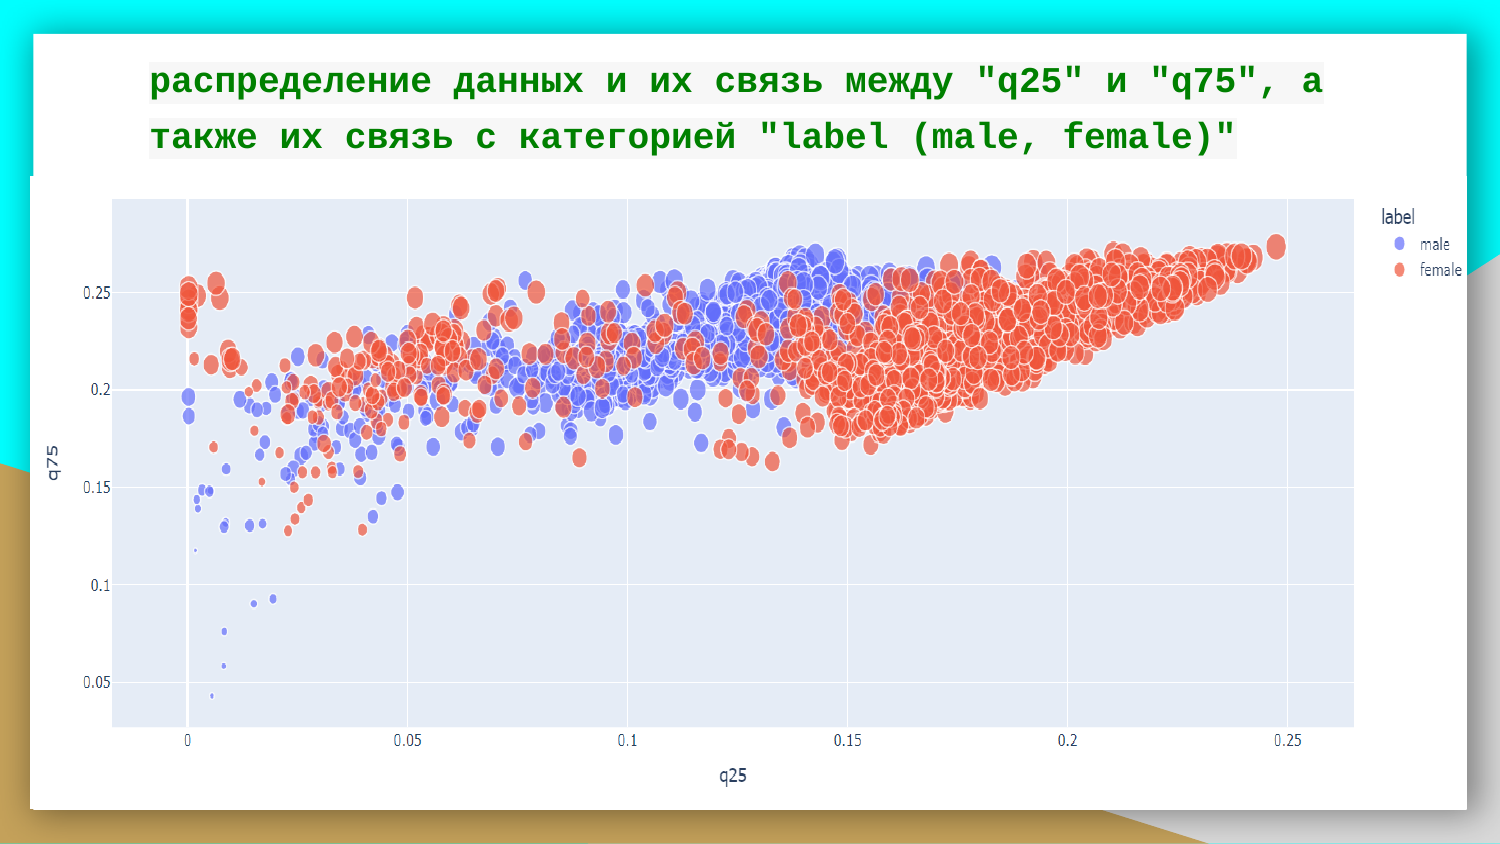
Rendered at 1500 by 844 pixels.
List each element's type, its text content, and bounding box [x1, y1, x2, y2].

picture [30, 176, 1467, 809]
title распределение данных и их связь между "q25" и "q75", а также их связь с категорией "label (male, female)" [134, 33, 1394, 175]
